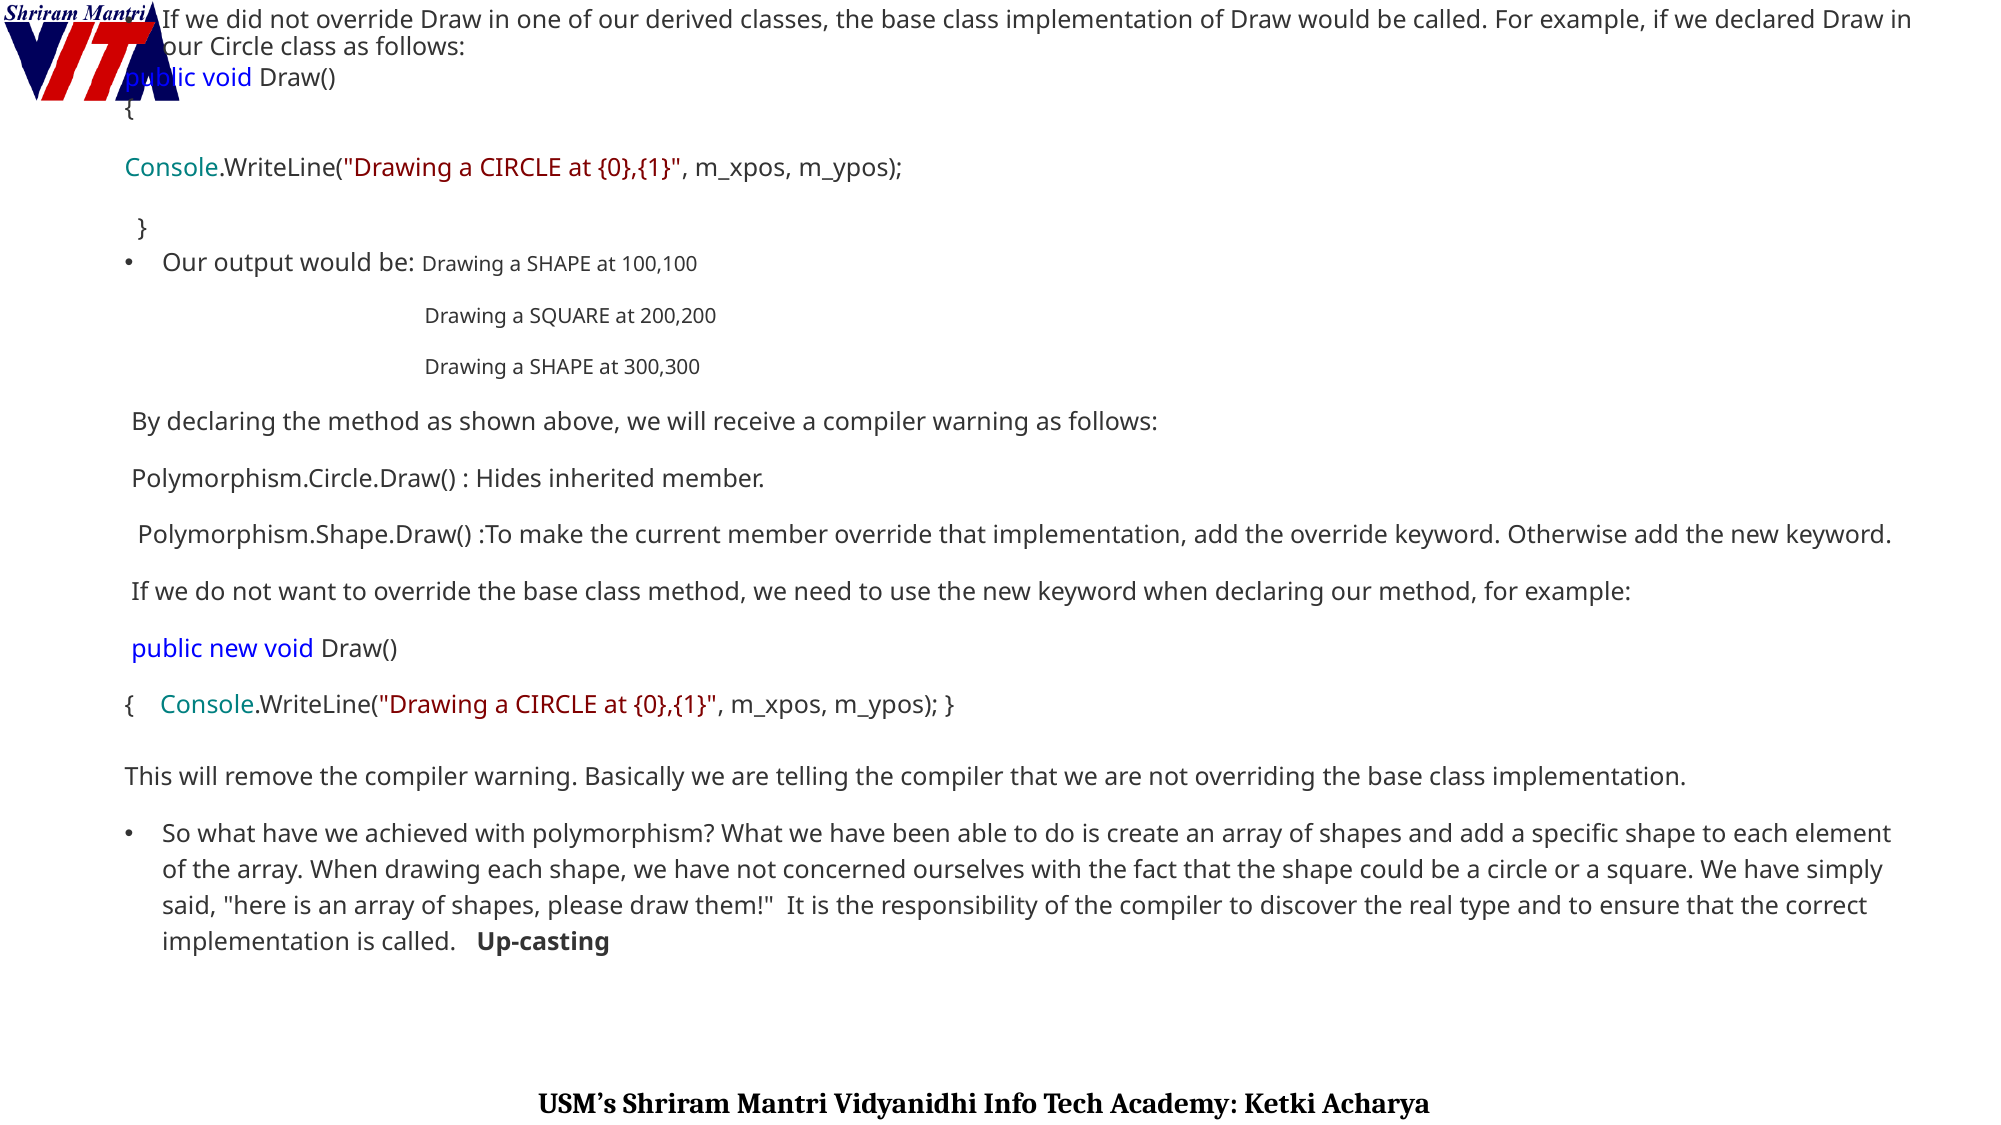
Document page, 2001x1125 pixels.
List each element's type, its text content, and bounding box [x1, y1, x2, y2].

picture [0, 0, 109, 121]
list If we did not override Draw in one of our derived classes, the base class implementation of Draw would be called. For example, if we declared Draw in our Circle class as follows: public void Draw() { Console.WriteLine("Drawing a CIRCLE at {0},{1}", m_xpos, m_ypos); } Our output would be: Drawing a SHAPE at 100,100 Drawing a SQUARE at 200,200 Drawing a SHAPE at 300,300 By declaring the method as shown above, we will receive a compiler warning as follows: Polymorphism.Circle.Draw() : Hides inherited member. Polymorphism.Shape.Draw() :To make the current member override that implementation, add the override keyword. Otherwise add the new keyword. If we do not want to override the base class method, we need to use the new keyword when declaring our method, for example: public new void Draw() { Console.WriteLine("Drawing a CIRCLE at {0},{1}", m_xpos, m_ypos); } This will remove the compiler warning. Basically we are telling the compiler that we are not overriding the base class implementation. So what have we achieved with polymorphism? What we have been able to do is create an array of shapes and add a specific shape to each element of the array. When drawing each shape, we have not concerned ourselves with the fact that the shape could be a circle or a square. We have simply said, "here is an array of shapes, please draw them!" It is the responsibility of the compiler to discover the real type and to ensure that the correct implementation is called. Up-casting [109, 0, 1939, 1110]
